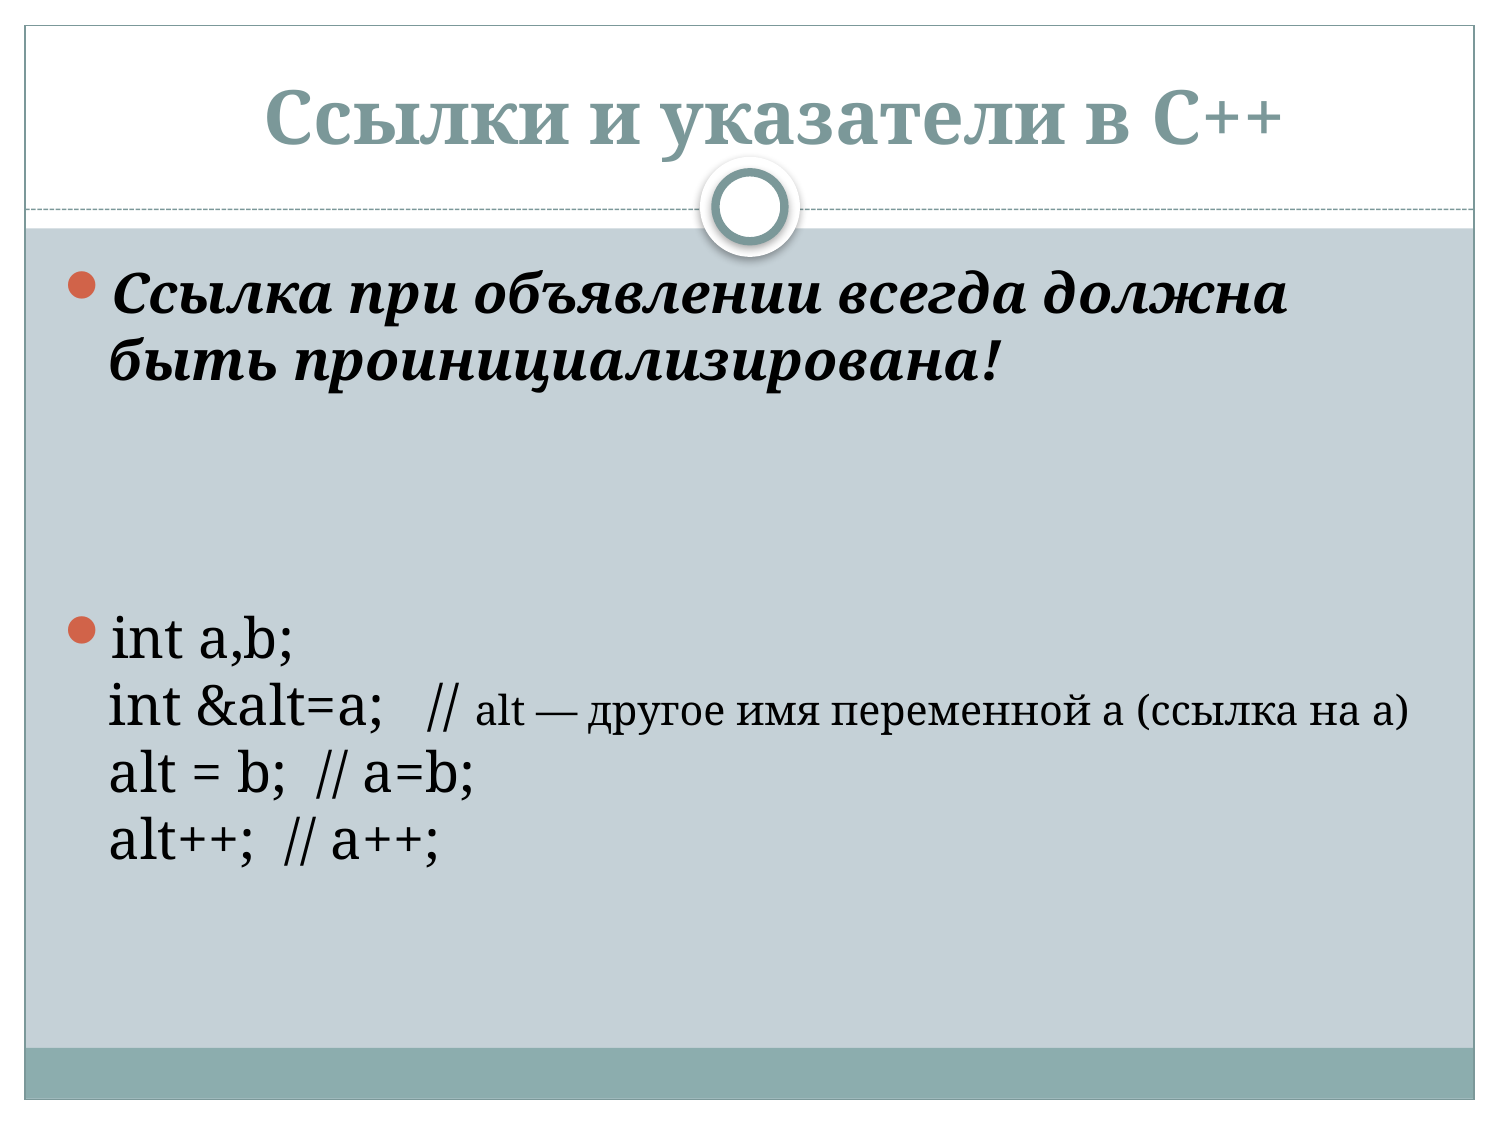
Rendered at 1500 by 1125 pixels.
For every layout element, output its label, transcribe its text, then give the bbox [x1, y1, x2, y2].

text_box Ссылки и указатели в С++ [74, 42, 1475, 168]
list Ссылка при объявлении всегда должна быть проинициализирована! int a,b; int &alt=a; // alt — другое имя переменной а (ссылка на a) alt = b; // a=b; alt++; // a++; [49, 250, 1445, 1106]
